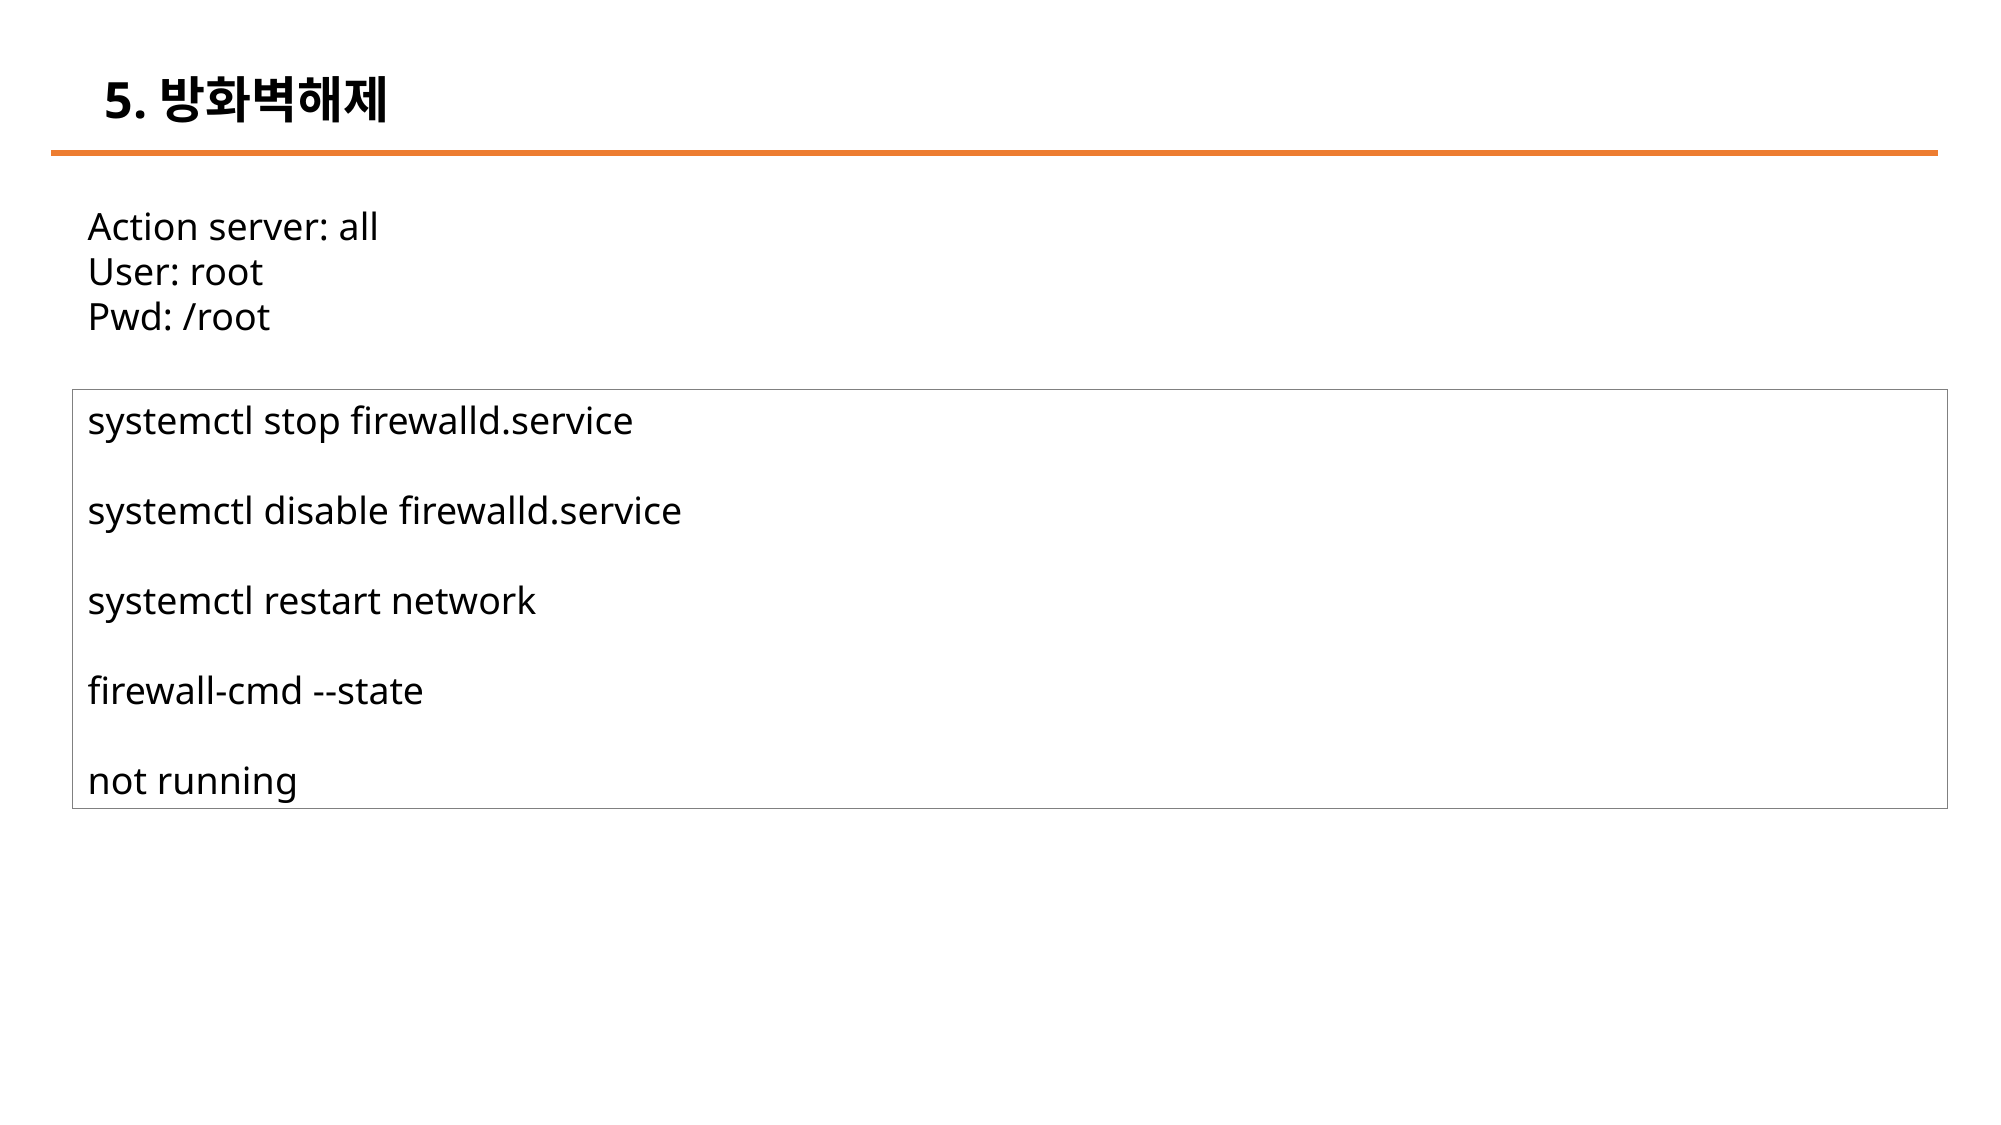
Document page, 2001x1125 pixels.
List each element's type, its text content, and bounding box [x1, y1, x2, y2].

text_box 5.방화벽해제 [89, 52, 1815, 150]
text_box systemctl stop firewalld.service systemctl disable firewalld.service systemctl restart network firewall-cmd --state not running [72, 389, 1948, 809]
text_box Action server: all User: root Pwd: /root [72, 195, 1948, 346]
